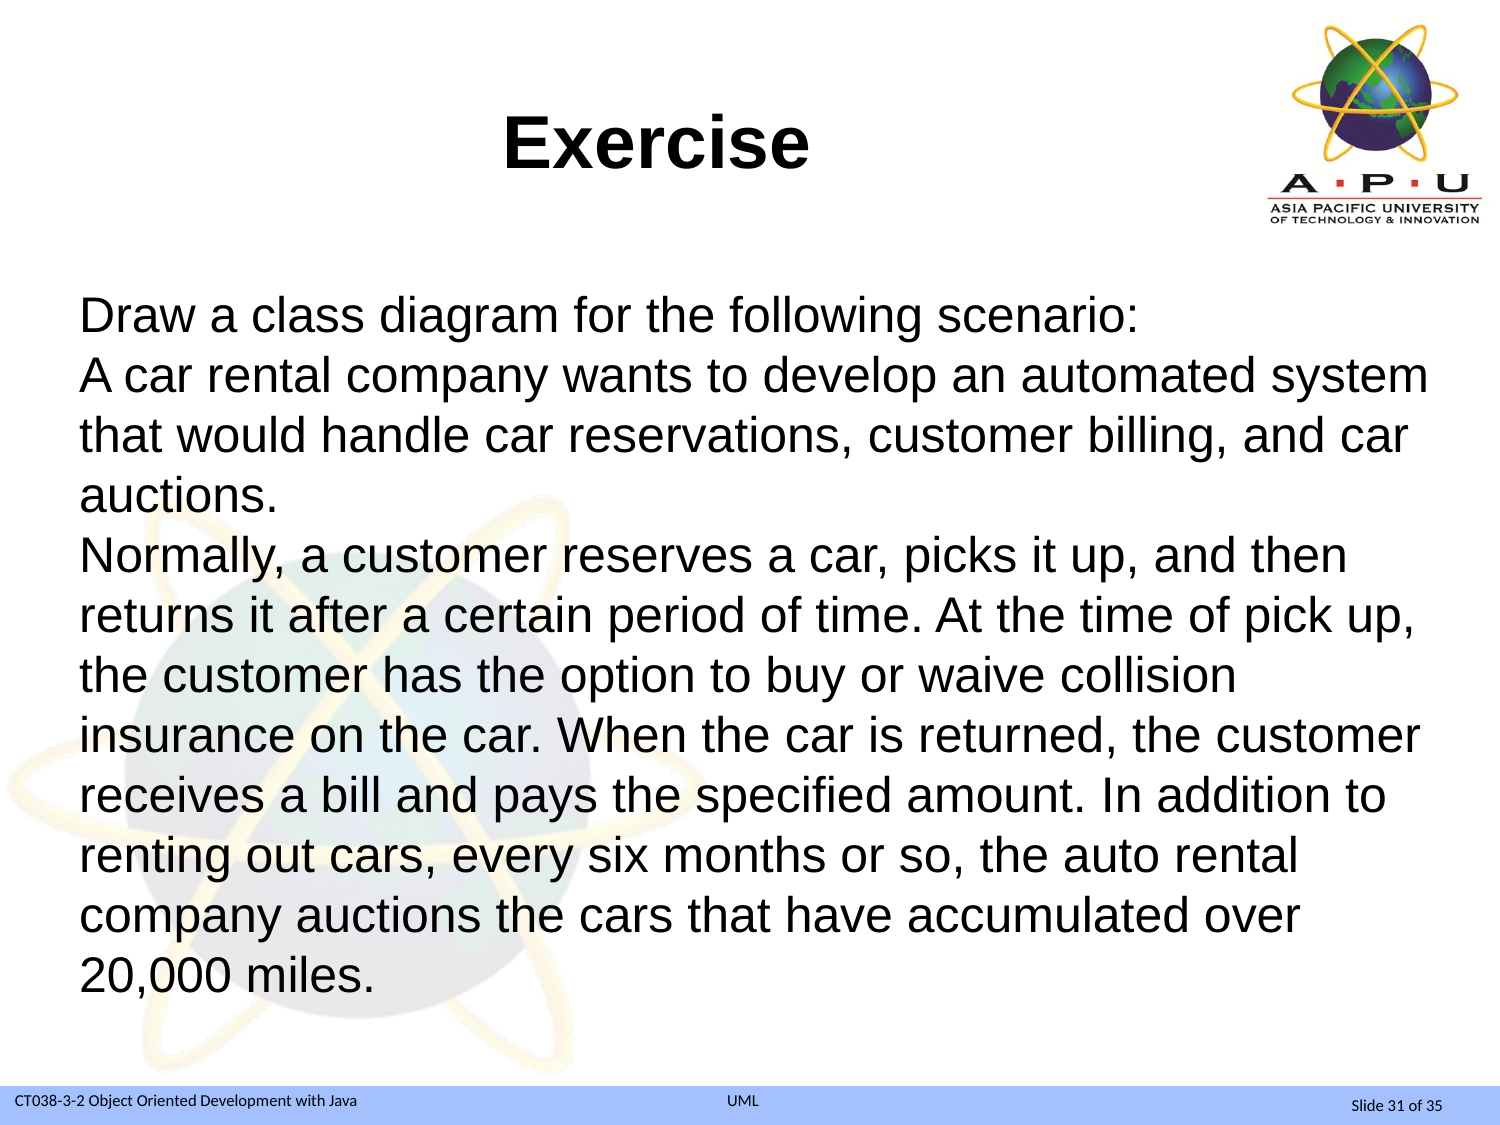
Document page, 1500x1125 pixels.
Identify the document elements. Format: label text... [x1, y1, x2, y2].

picture [1251, 0, 1500, 249]
text_box Draw a class diagram for the following scenario: A car rental company wants to develop an automated system that would handle car reservations, customer billing, and car auctions. Normally, a customer reserves a car, picks it up, and then returns it after a certain period of time. At the time of pick up, the customer has the option to buy or waive collision insurance on the car. When the car is returned, the customer receives a bill and pays the specified amount. In addition to renting out cars, every six months or so, the auto rental company auctions the cars that have accumulated over 20,000 miles. [64, 274, 1464, 1027]
text_box Exercise [79, 45, 1235, 233]
